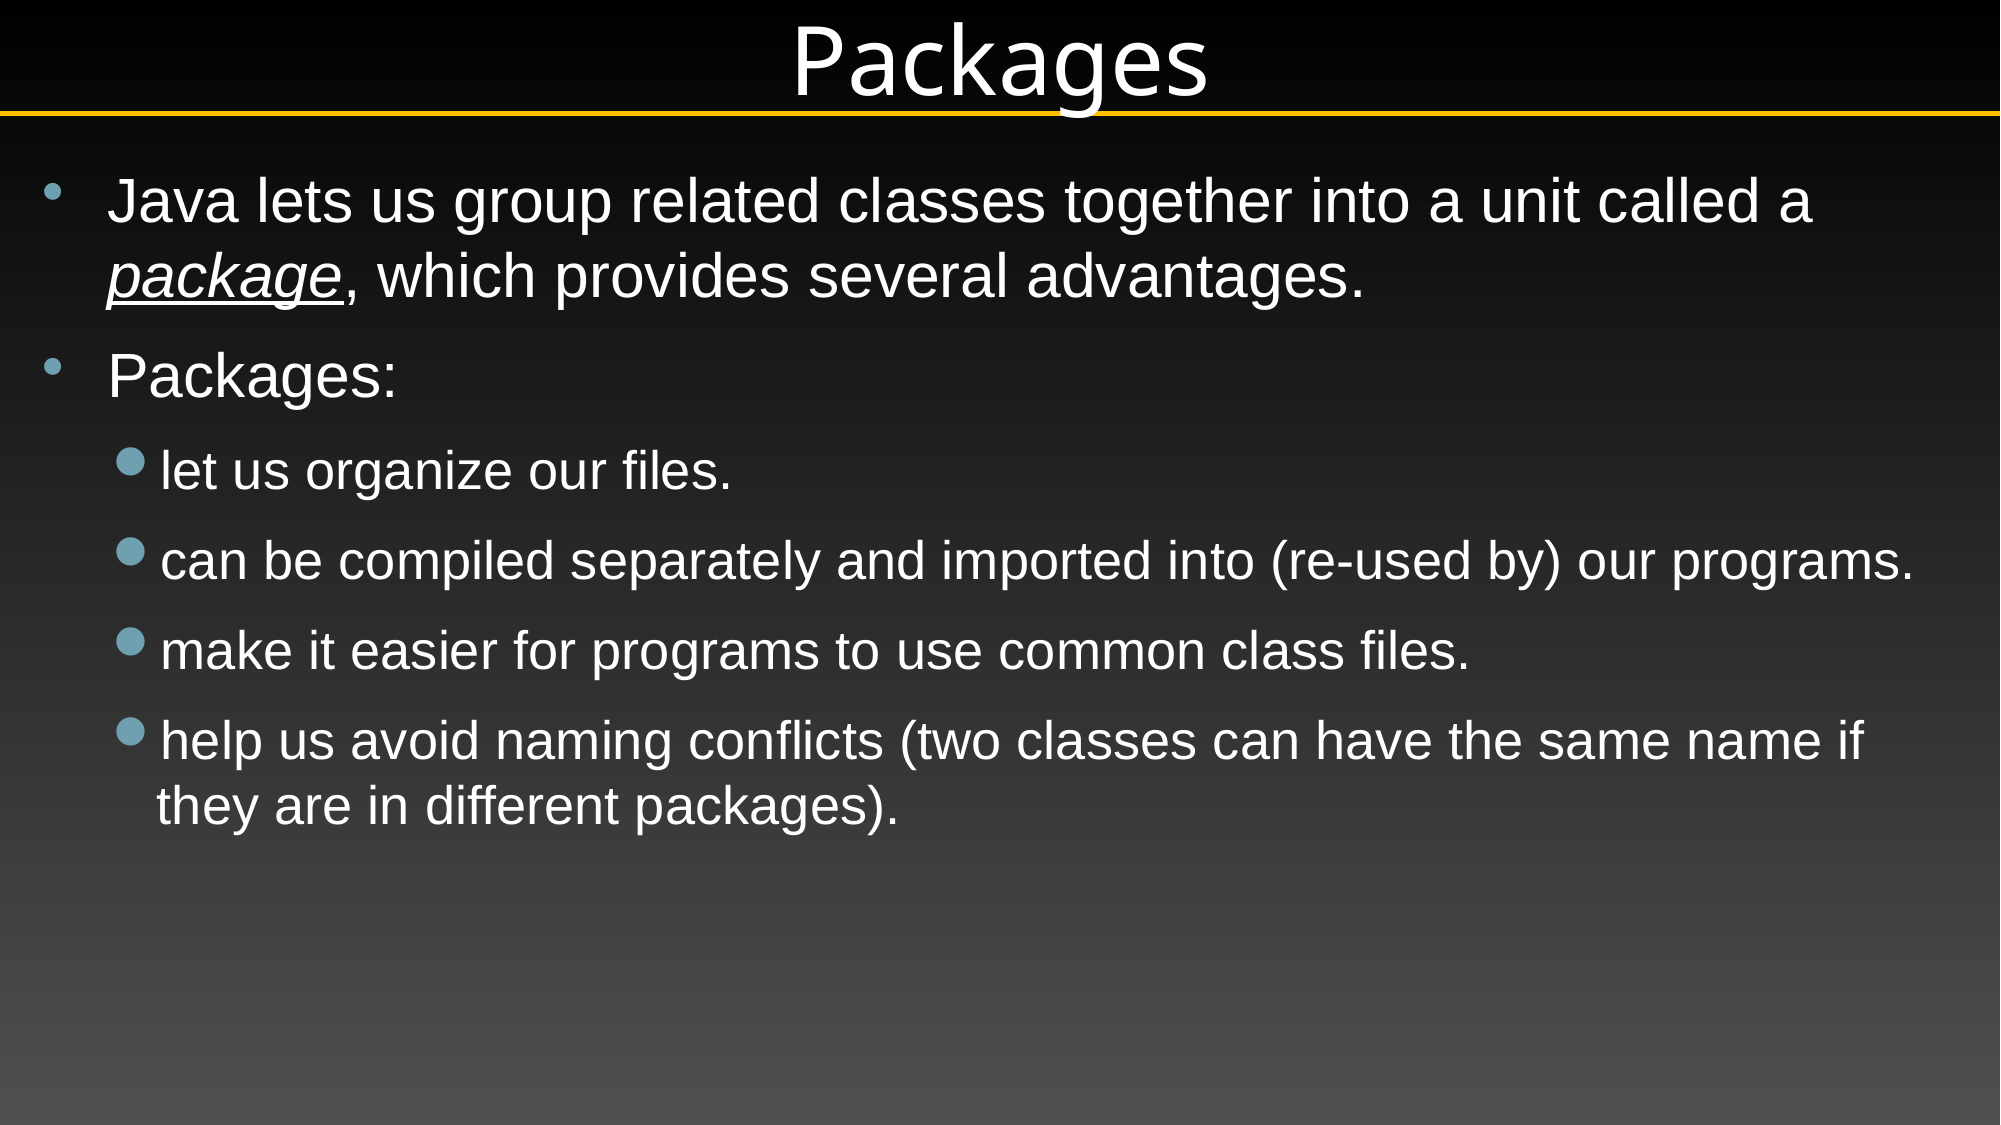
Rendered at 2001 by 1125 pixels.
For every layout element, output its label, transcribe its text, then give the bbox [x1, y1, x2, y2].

title Packages [249, 0, 1751, 116]
list Java lets us group related classes together into a unit called a package, which provides several advantages. Packages: let us organize our files. can be compiled separately and imported into (re-used by) our programs. make it easier for programs to use common class files. help us avoid naming conflicts (two classes can have the same name if they are in different packages). [23, 152, 1977, 1006]
